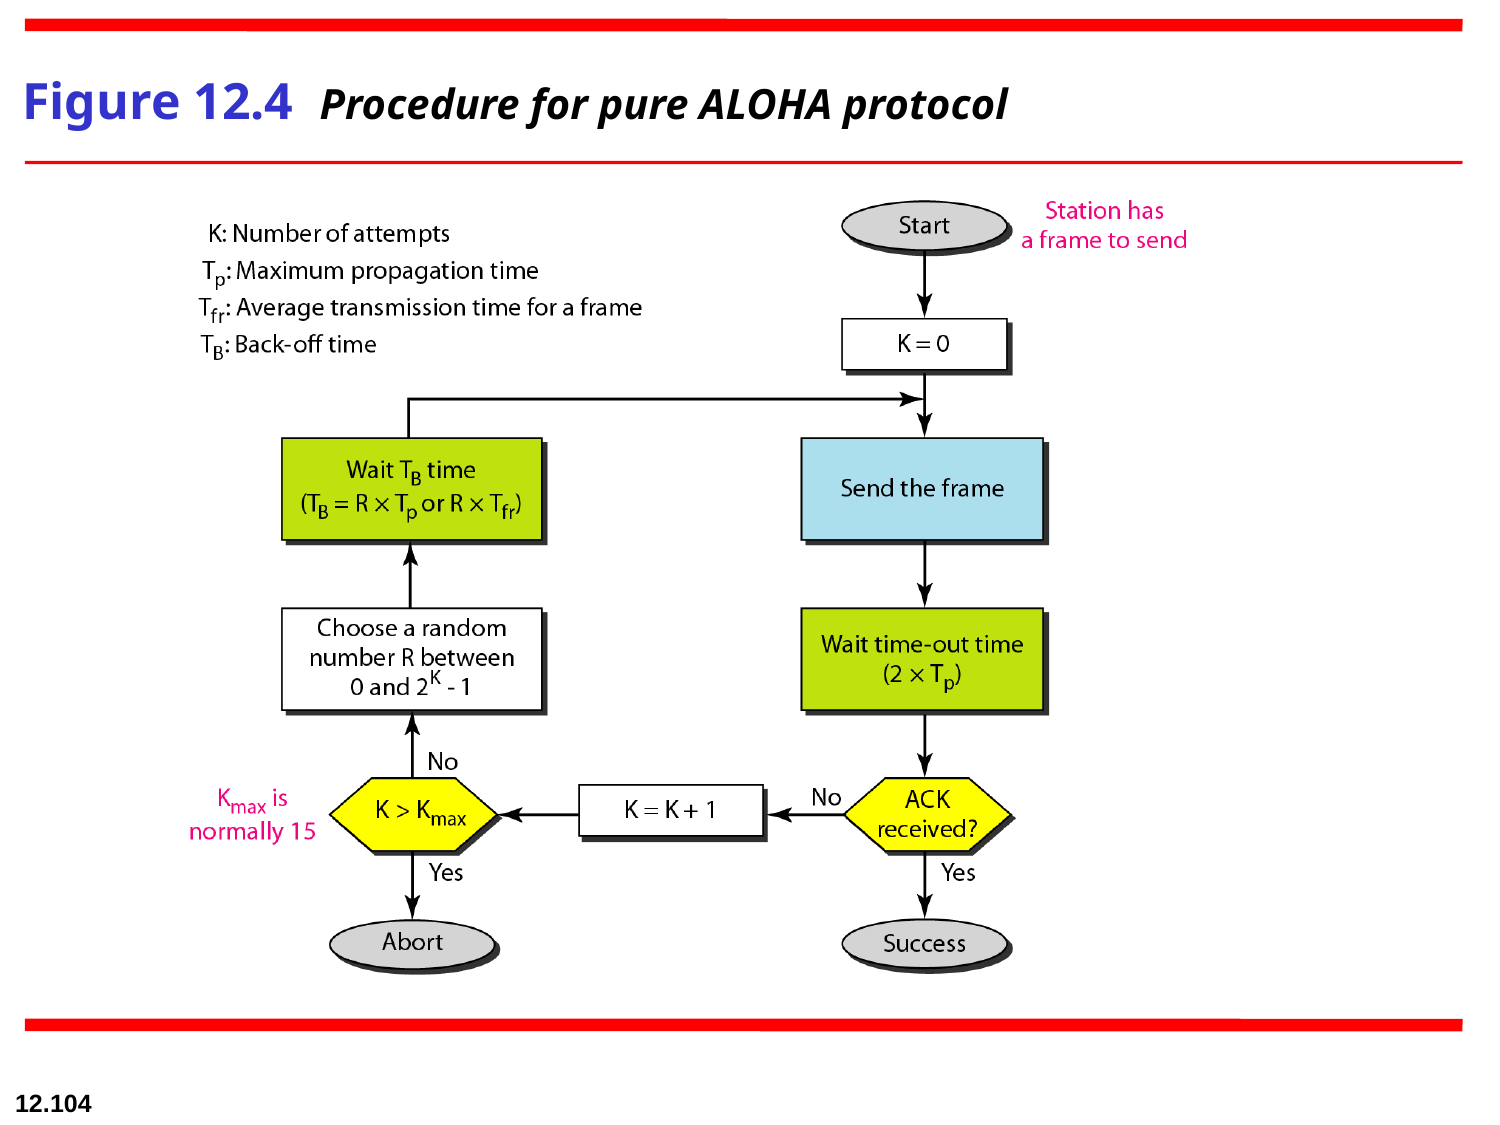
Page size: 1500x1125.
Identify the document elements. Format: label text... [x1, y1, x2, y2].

slide_number 12.104 [0, 1049, 313, 1125]
text_box Figure 12.4 Procedure for pure ALOHA protocol [7, 62, 1023, 138]
picture [188, 197, 1188, 976]
